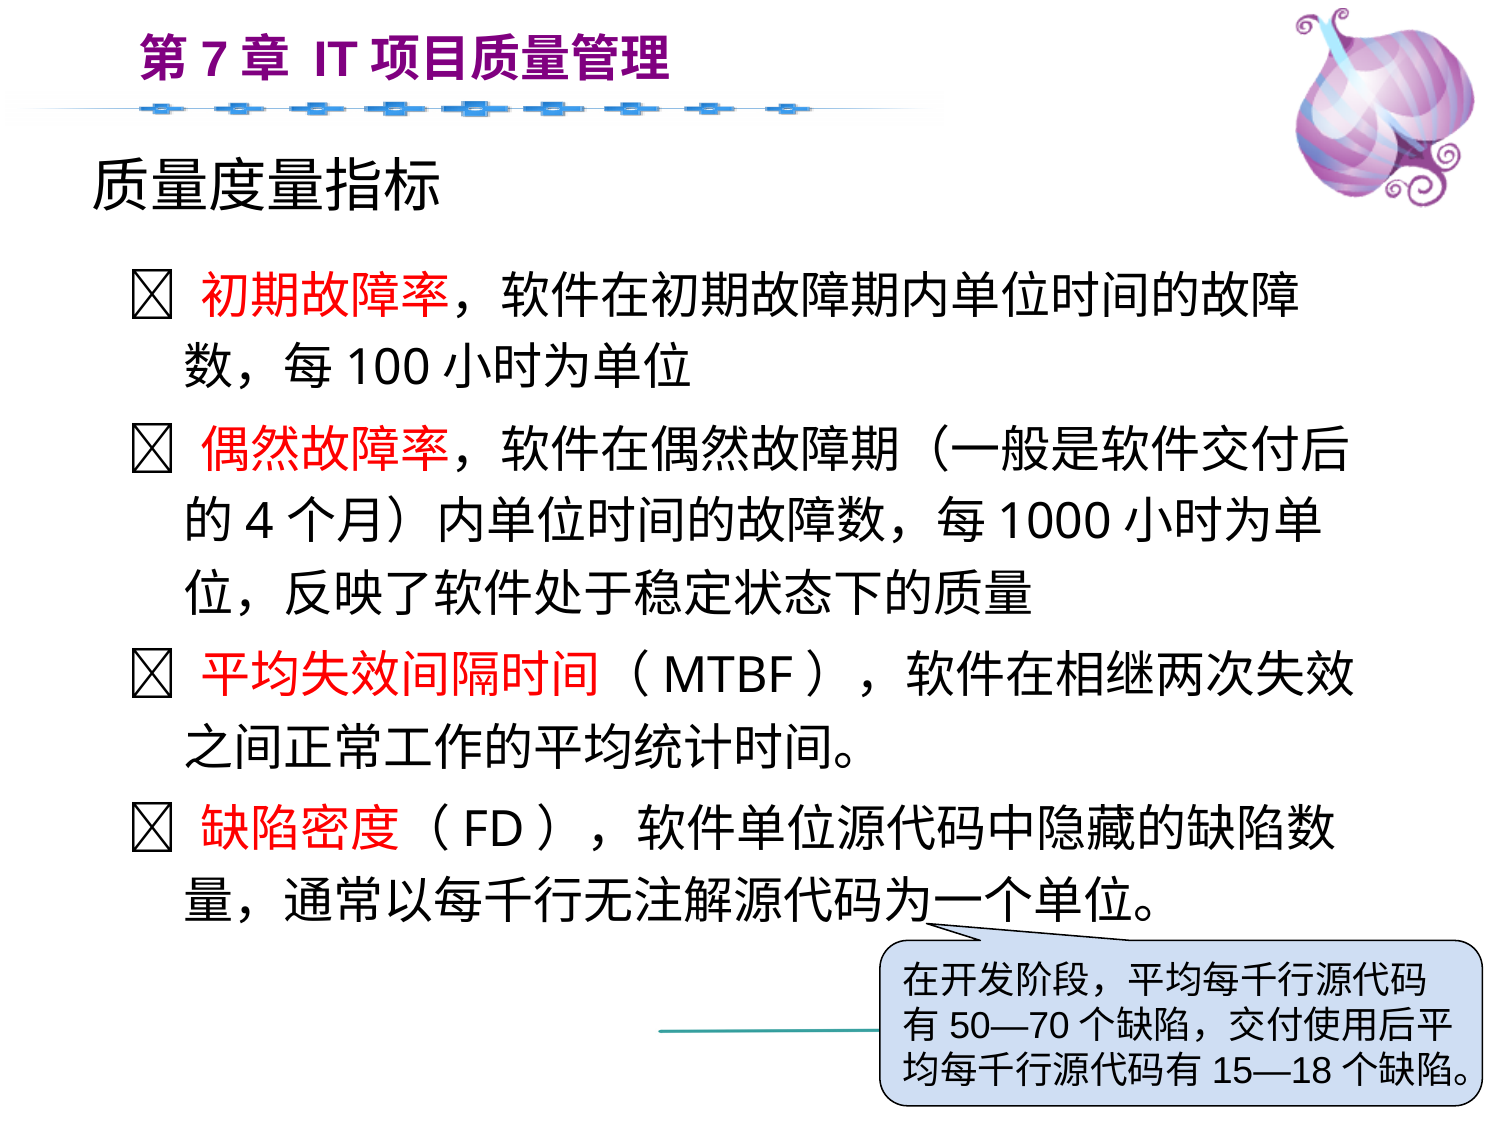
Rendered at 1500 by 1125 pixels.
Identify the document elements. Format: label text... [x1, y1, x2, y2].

slide_number 33 [1340, 1102, 1471, 1118]
picture [655, 1021, 879, 1047]
picture [1280, 8, 1481, 208]
text_box 在开发阶段，平均每千行源代码有50—70个缺陷，交付使用后平均每千行源代码有15—18个缺陷。 [879, 923, 1483, 1106]
picture [5, 90, 944, 126]
list  初期故障率，软件在初期故障期内单位时间的故障数，每100小时为单位  偶然故障率，软件在偶然故障期（一般是软件交付后的4个月）内单位时间的故障数，每1000小时为单位，反映了软件处于稳定状态下的质量  平均失效间隔时间（MTBF），软件在相继两次失效之间正常工作的平均统计时间。  缺陷密度（FD），软件单位源代码中隐藏的缺陷数量，通常以每千行无注解源代码为一个单位。 [112, 243, 1398, 953]
title 质量度量指标 [76, 137, 1247, 230]
